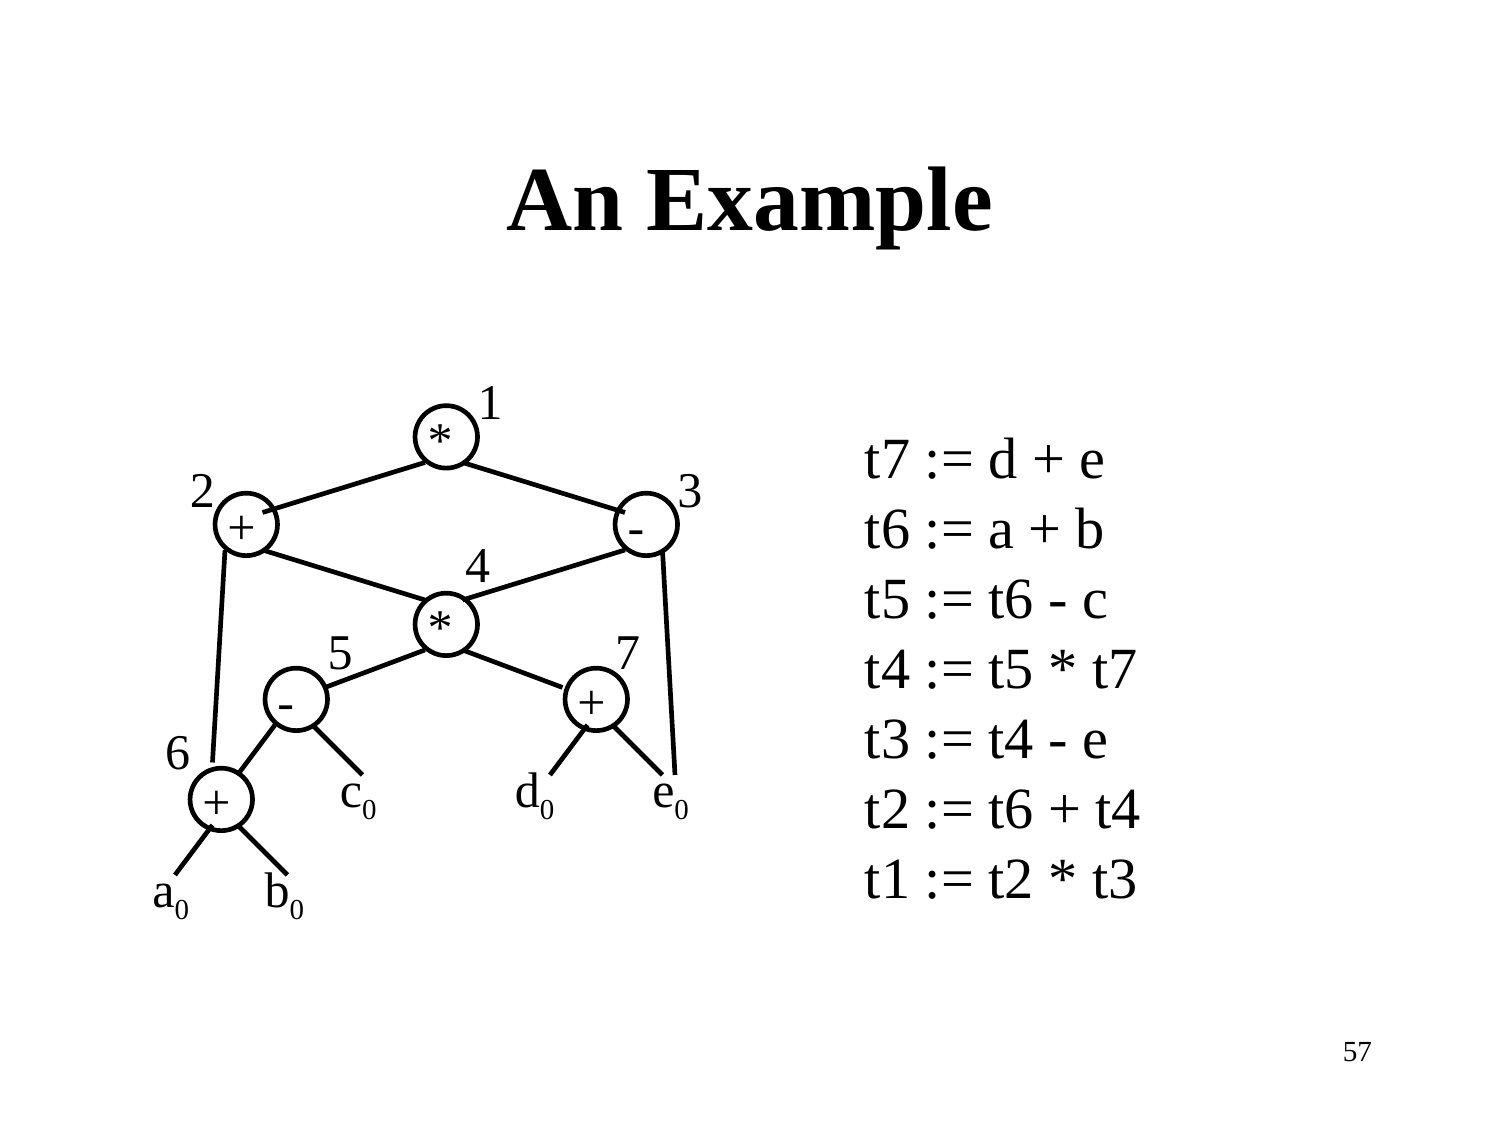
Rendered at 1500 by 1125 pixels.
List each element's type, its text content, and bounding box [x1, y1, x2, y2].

text_box t7 := d + e t6 := a + b t5 := t6 - c t4 := t5 * t7 t3 := t4 - e t2 := t6 + t4 t1 := t2 * t3 [850, 412, 1157, 918]
slide_number 57 [1074, 1025, 1388, 1100]
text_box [137, 362, 725, 925]
title An Example [112, 99, 1388, 288]
